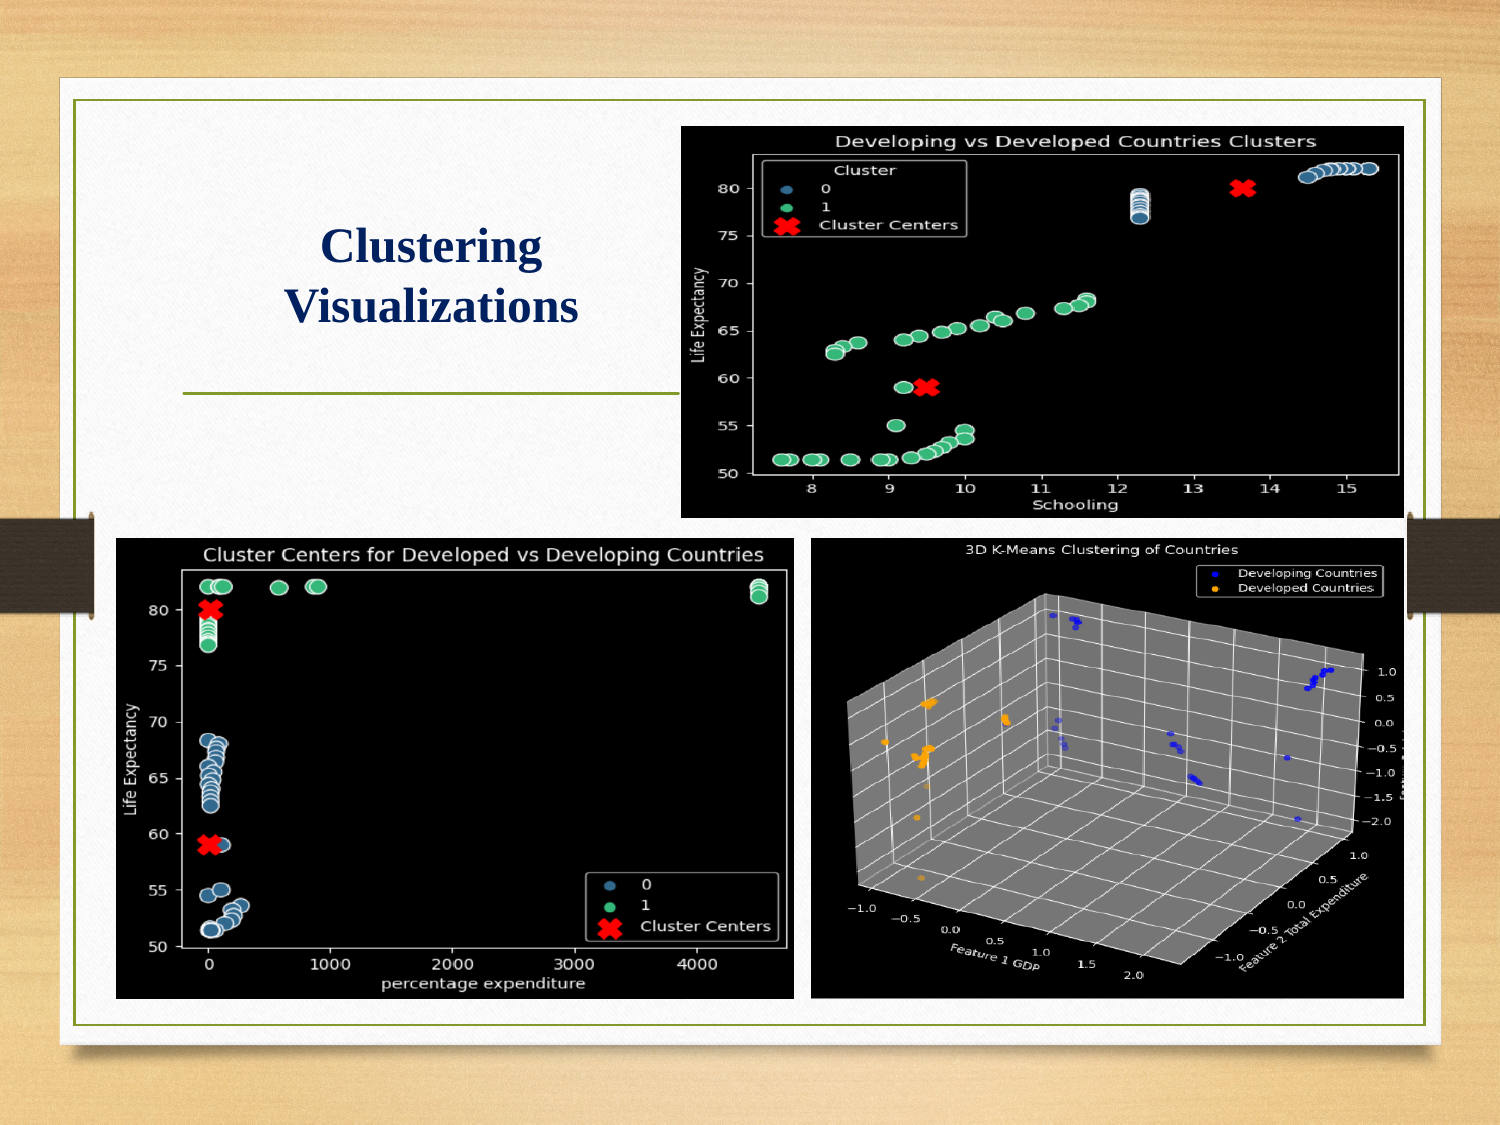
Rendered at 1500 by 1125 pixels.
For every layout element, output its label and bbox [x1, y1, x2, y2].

picture [811, 538, 1405, 999]
picture [681, 126, 1405, 518]
text_box [0, 0, 1500, 1125]
picture [116, 538, 794, 999]
